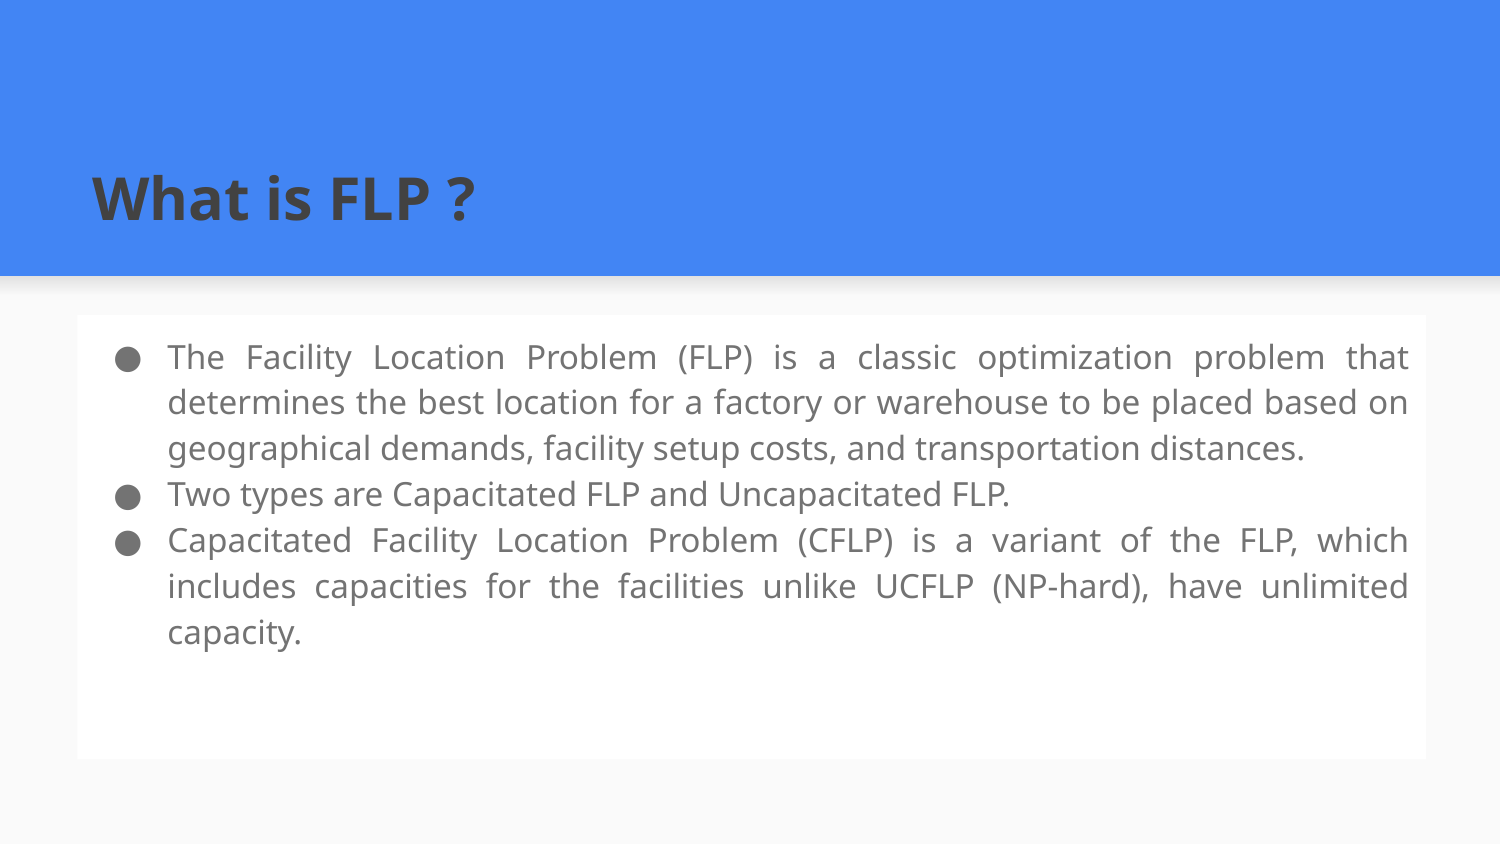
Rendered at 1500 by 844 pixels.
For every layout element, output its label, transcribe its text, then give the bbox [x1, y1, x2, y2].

list The Facility Location Problem (FLP) is a classic optimization problem that determines the best location for a factory or warehouse to be placed based on geographical demands, facility setup costs, and transportation distances. Two types are Capacitated FLP and Uncapacitated FLP. Capacitated Facility Location Problem (CFLP) is a variant of the FLP, which includes capacities for the facilities unlike UCFLP (NP-hard), have unlimited capacity. [77, 314, 1427, 760]
title What is FLP ? [77, 121, 1427, 248]
